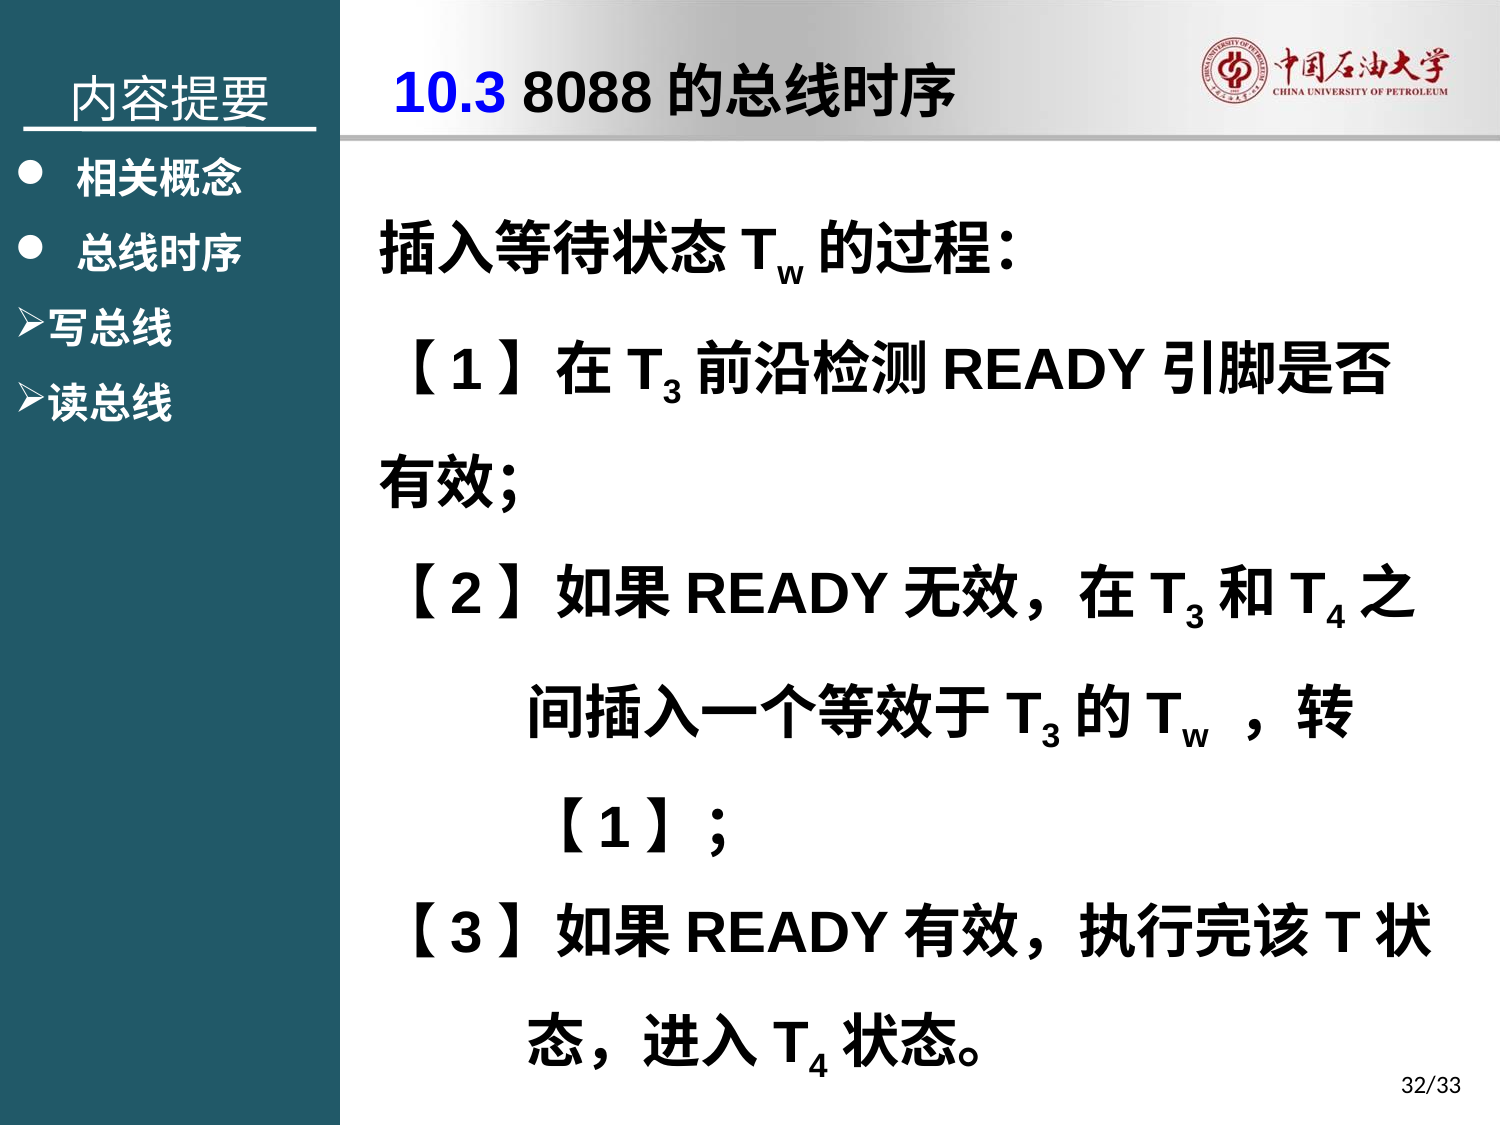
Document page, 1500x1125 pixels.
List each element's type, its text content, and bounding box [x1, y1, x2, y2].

slide_number 32/33 [1349, 1053, 1477, 1114]
list 插入等待状态Tw的过程： 【1】在T3前沿检测READY引脚是否有效； 【2】如果READY无效，在T3和T4之间插入一个等效于T3的Tw ，转【1】； 【3】如果READY有效，执行完该T状态，进入T4状态。 [363, 163, 1466, 1091]
text_box 10.3 8088的总线时序 [379, 46, 973, 132]
picture [342, 0, 1500, 1125]
text_box 内容提要 相关概念 总线时序 写总线 读总线 [0, 0, 342, 1125]
